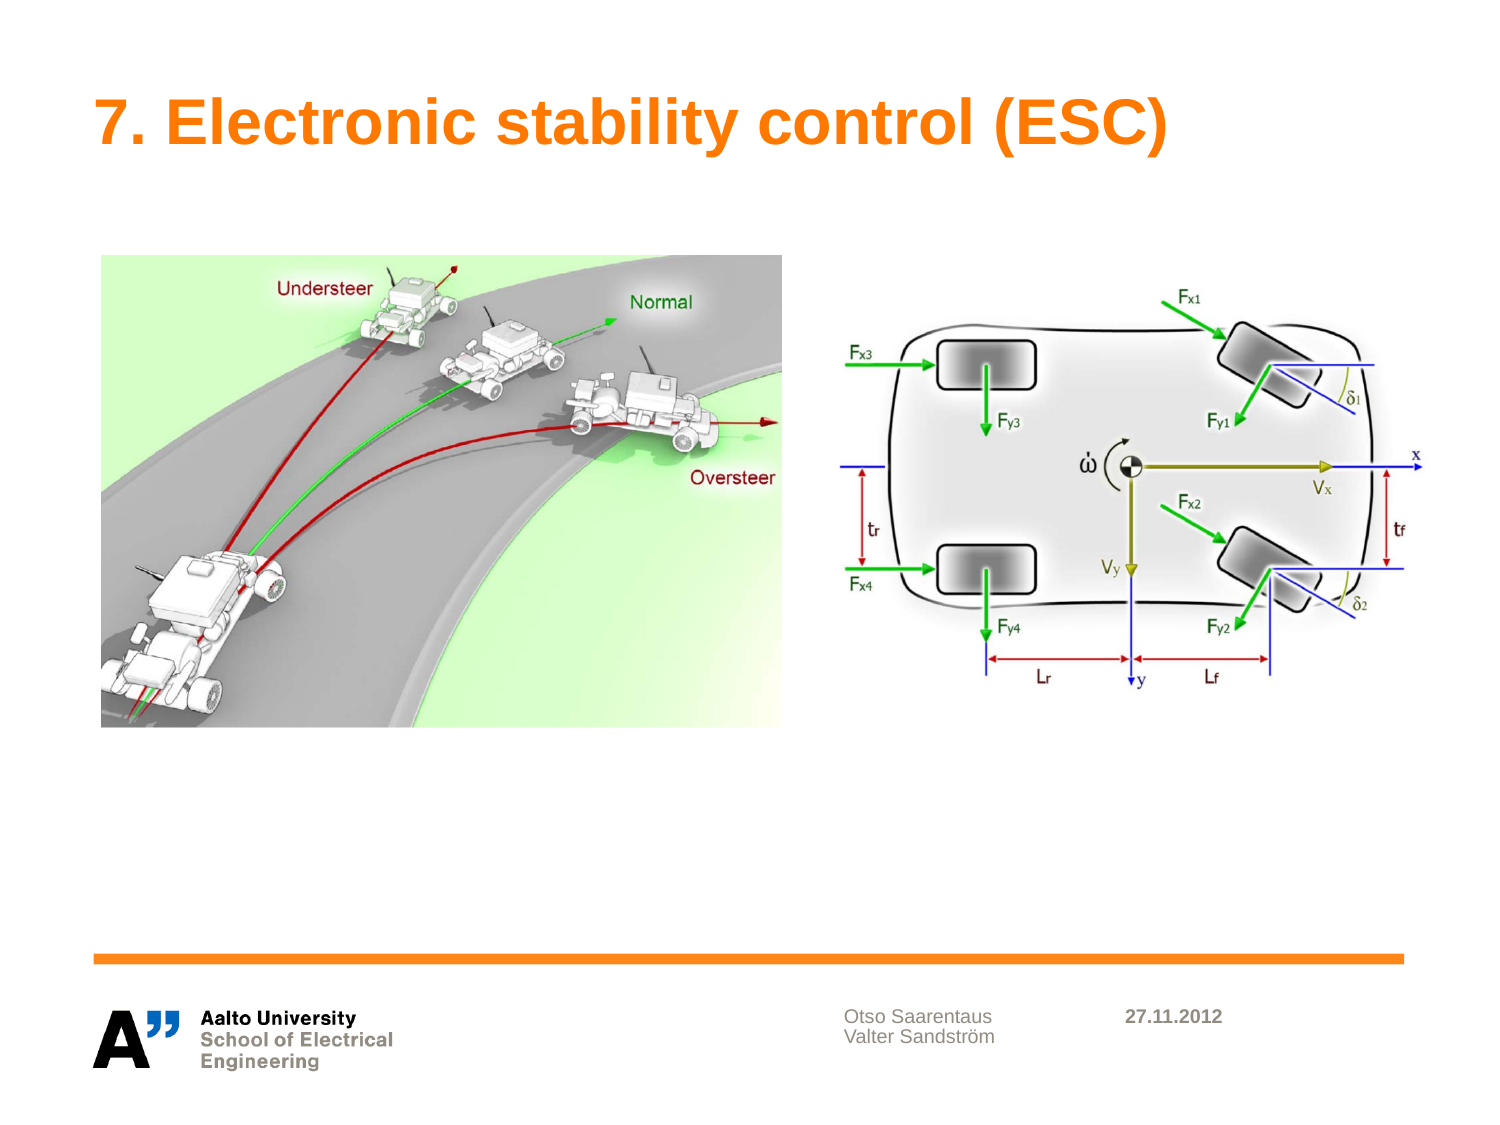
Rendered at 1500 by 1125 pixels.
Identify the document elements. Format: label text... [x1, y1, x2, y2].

title 7. Electronic stability control (ESC) [93, 80, 1405, 258]
picture [35, 953, 449, 1125]
picture [100, 255, 782, 729]
picture [832, 278, 1426, 697]
list Otso Saarentaus Valter Sandström [843, 1008, 1097, 1071]
list 27.11.2012 [1125, 1008, 1405, 1071]
